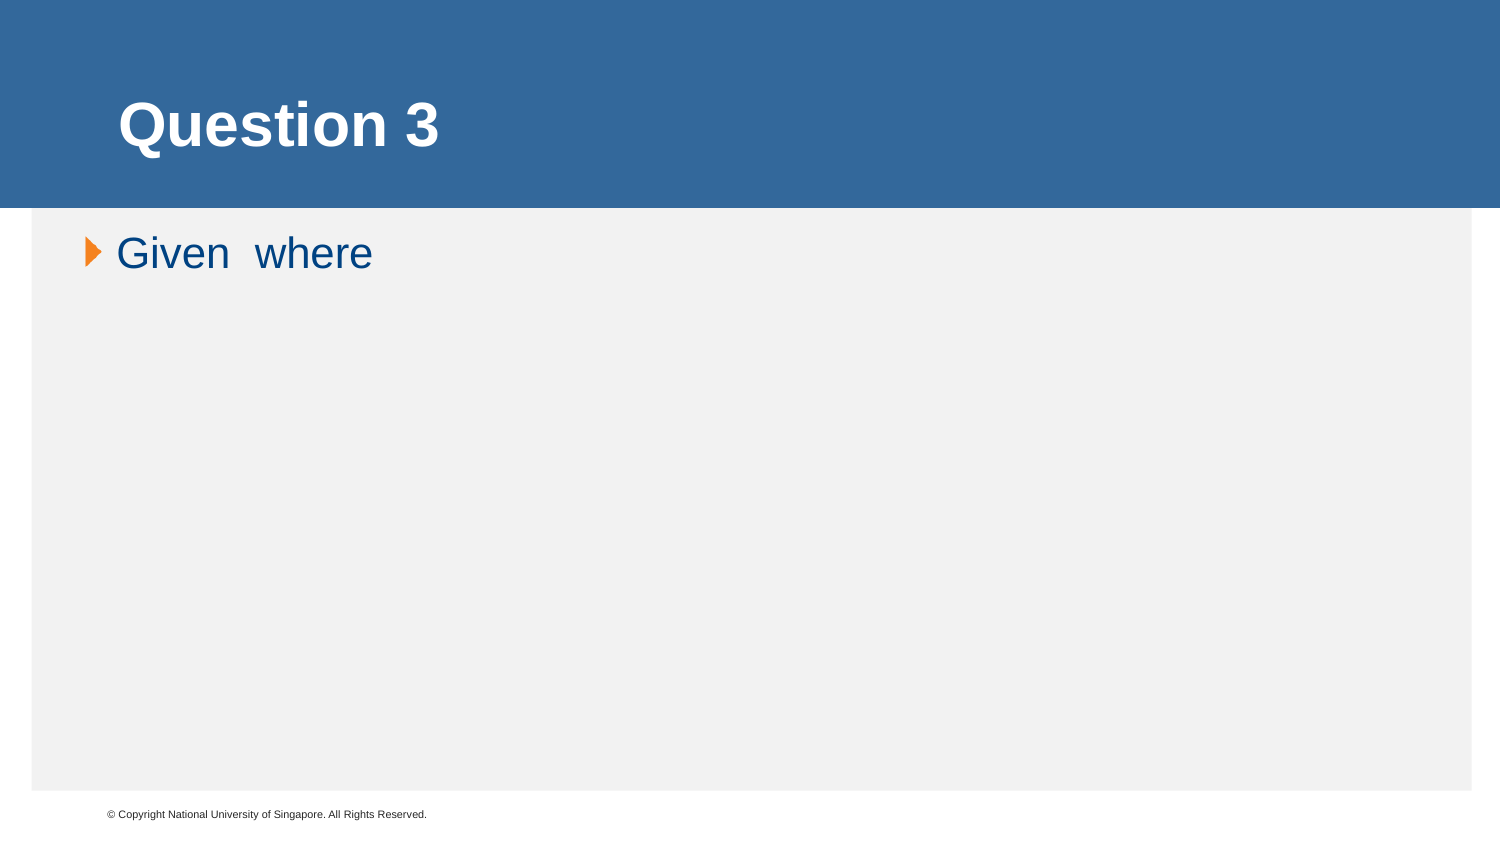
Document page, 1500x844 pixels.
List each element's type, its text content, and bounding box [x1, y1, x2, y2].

title Question 3 [103, 44, 1397, 208]
picture [85, 236, 102, 267]
